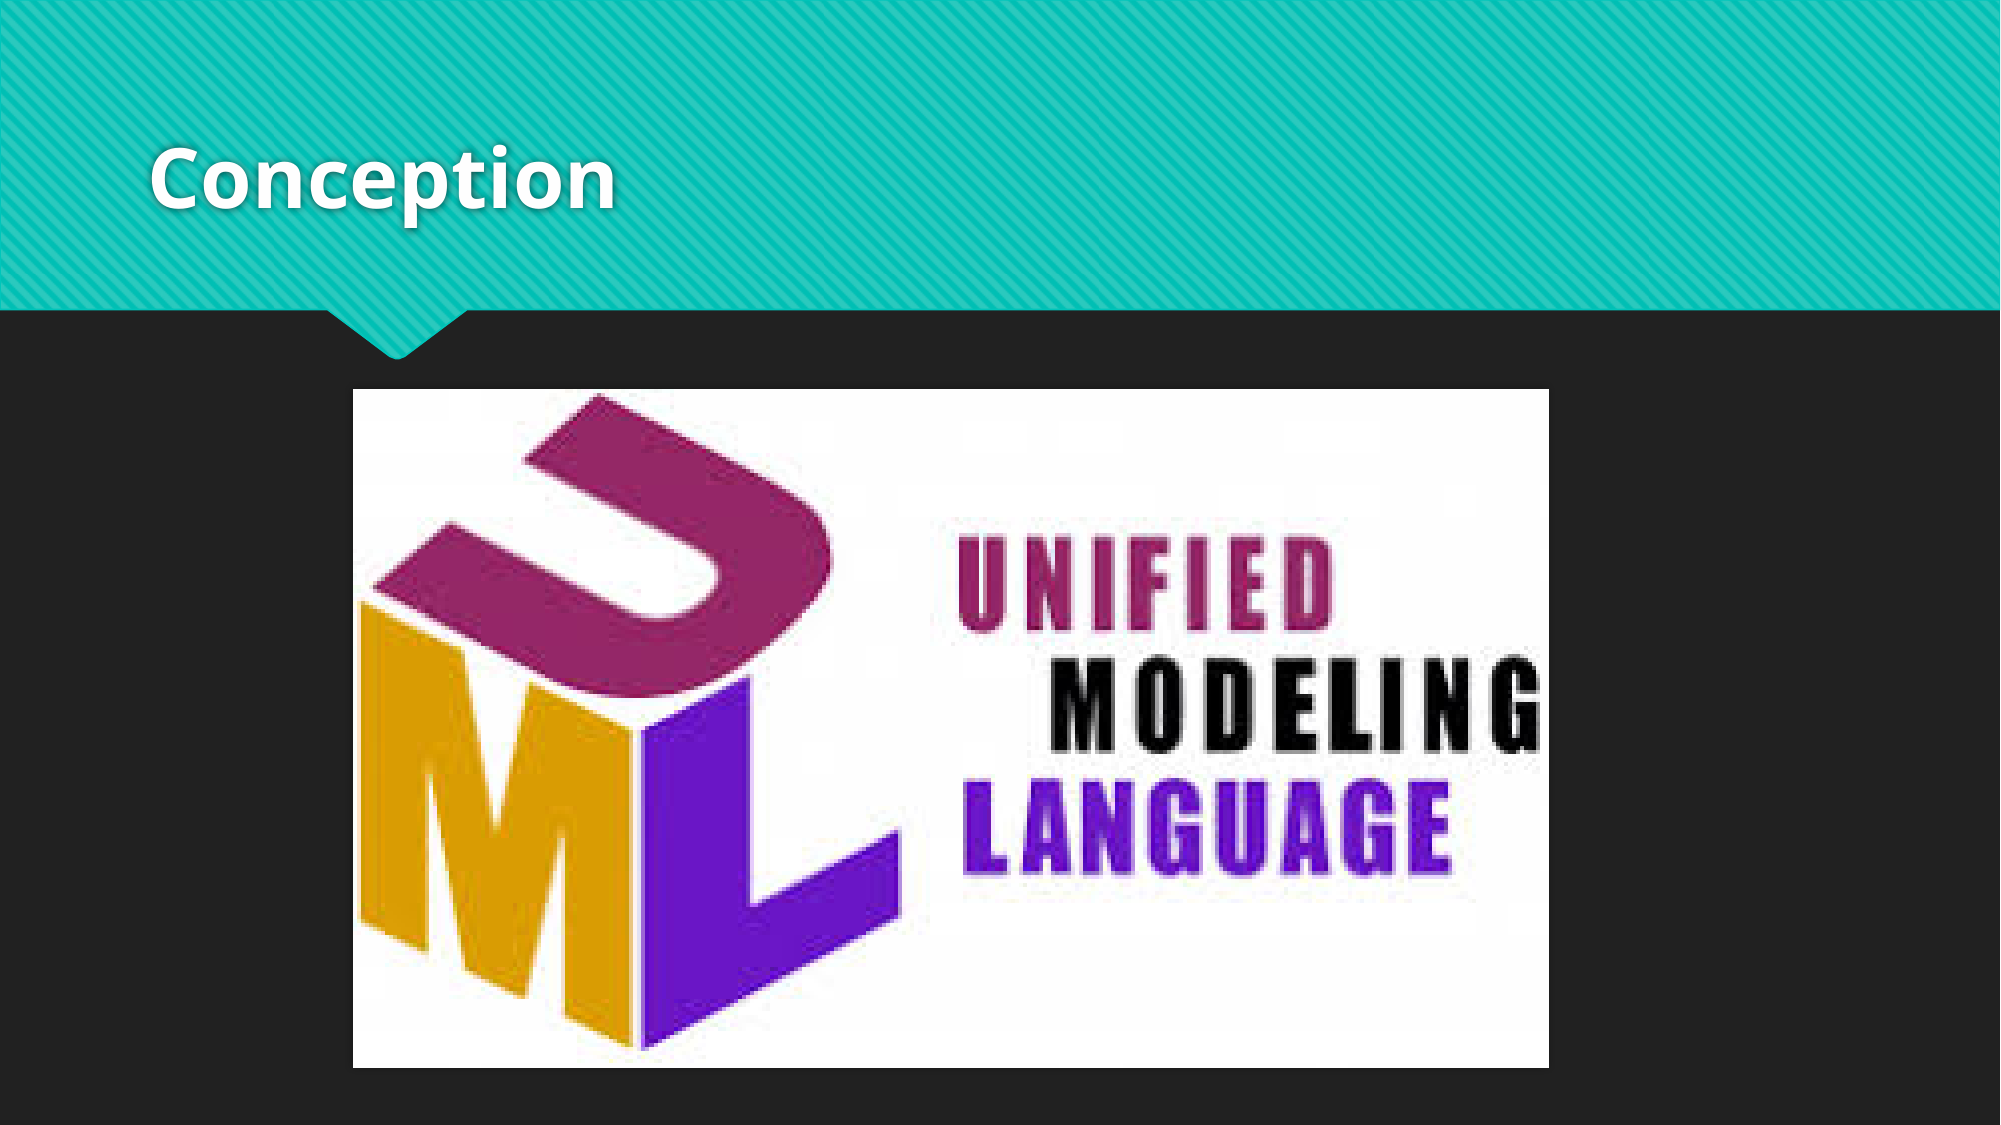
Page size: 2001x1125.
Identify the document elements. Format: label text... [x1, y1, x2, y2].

title Conception [132, 73, 1868, 233]
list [353, 389, 1550, 1068]
